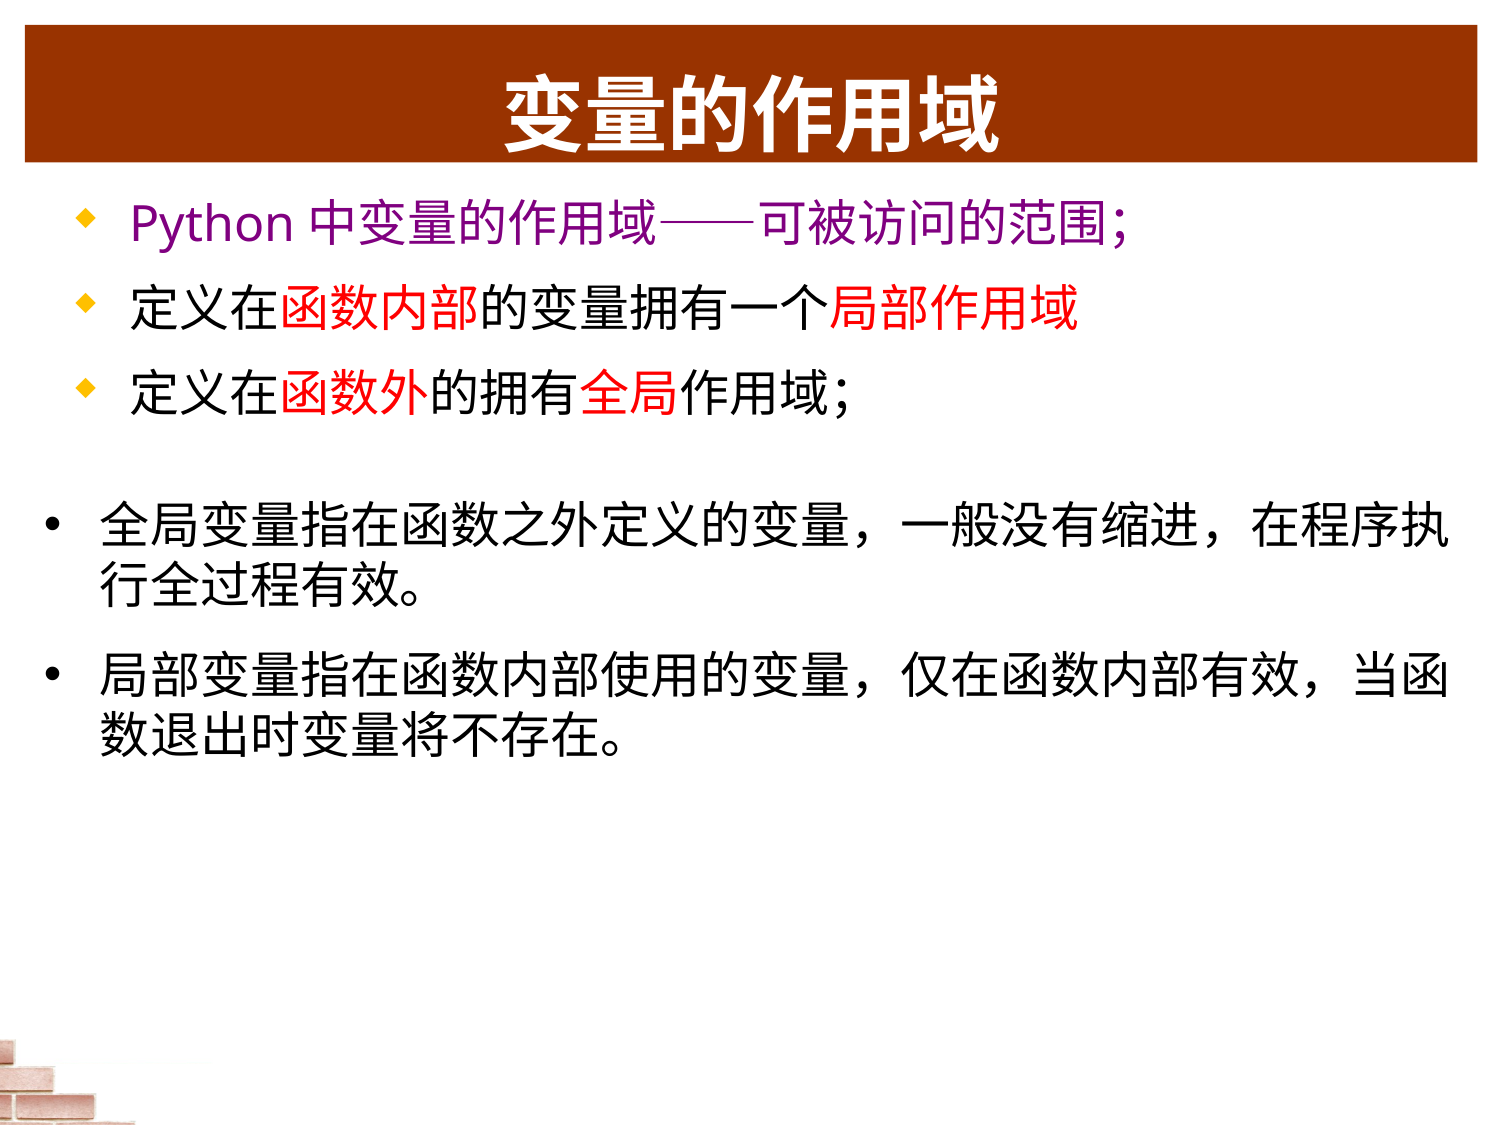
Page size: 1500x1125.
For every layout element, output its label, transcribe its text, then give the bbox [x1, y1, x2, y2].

title 变量的作用域 [24, 24, 1478, 163]
picture [0, 992, 213, 1125]
text_box 全局变量指在函数之外定义的变量，一般没有缩进，在程序执行全过程有效。 局部变量指在函数内部使用的变量，仅在函数内部有效，当函数退出时变量将不存在。 [41, 463, 1461, 783]
text_box Python中变量的作用域——可被访问的范围； 定义在函数内部的变量拥有一个局部作用域 定义在函数外的拥有全局作用域； [58, 184, 1379, 430]
